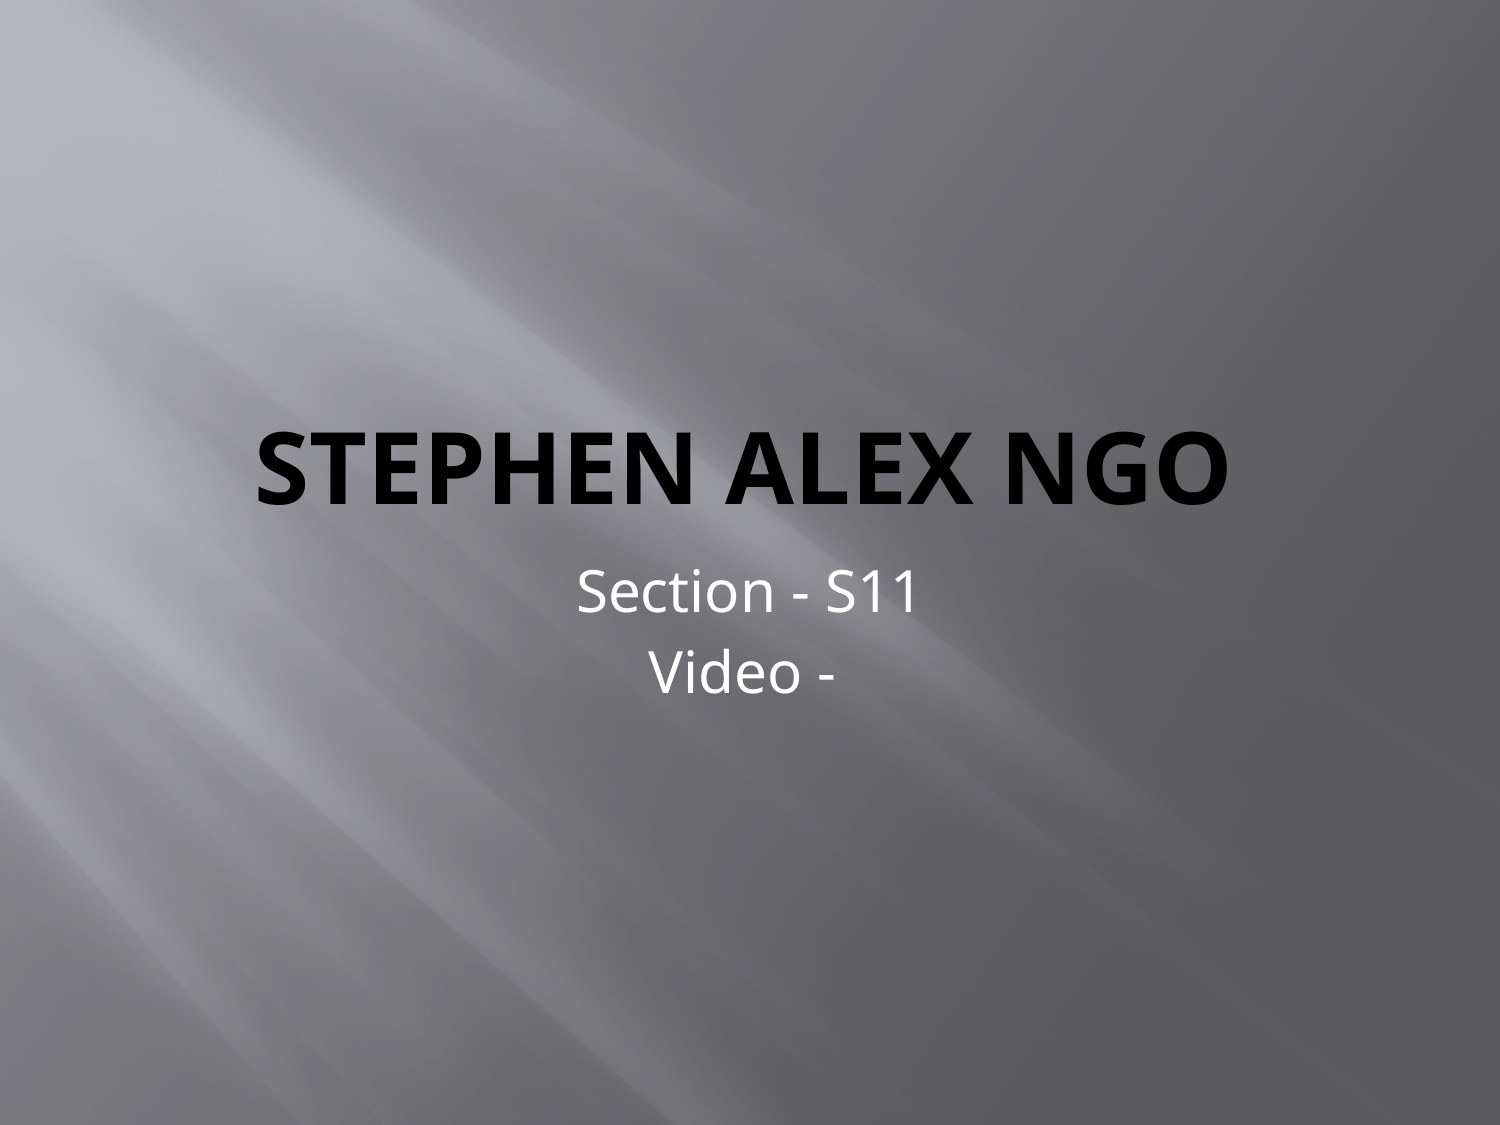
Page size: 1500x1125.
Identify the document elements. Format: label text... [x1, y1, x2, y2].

title Stephen Alex Ngo [69, 224, 1420, 525]
subtitle Section - S11 Video - [225, 546, 1275, 834]
